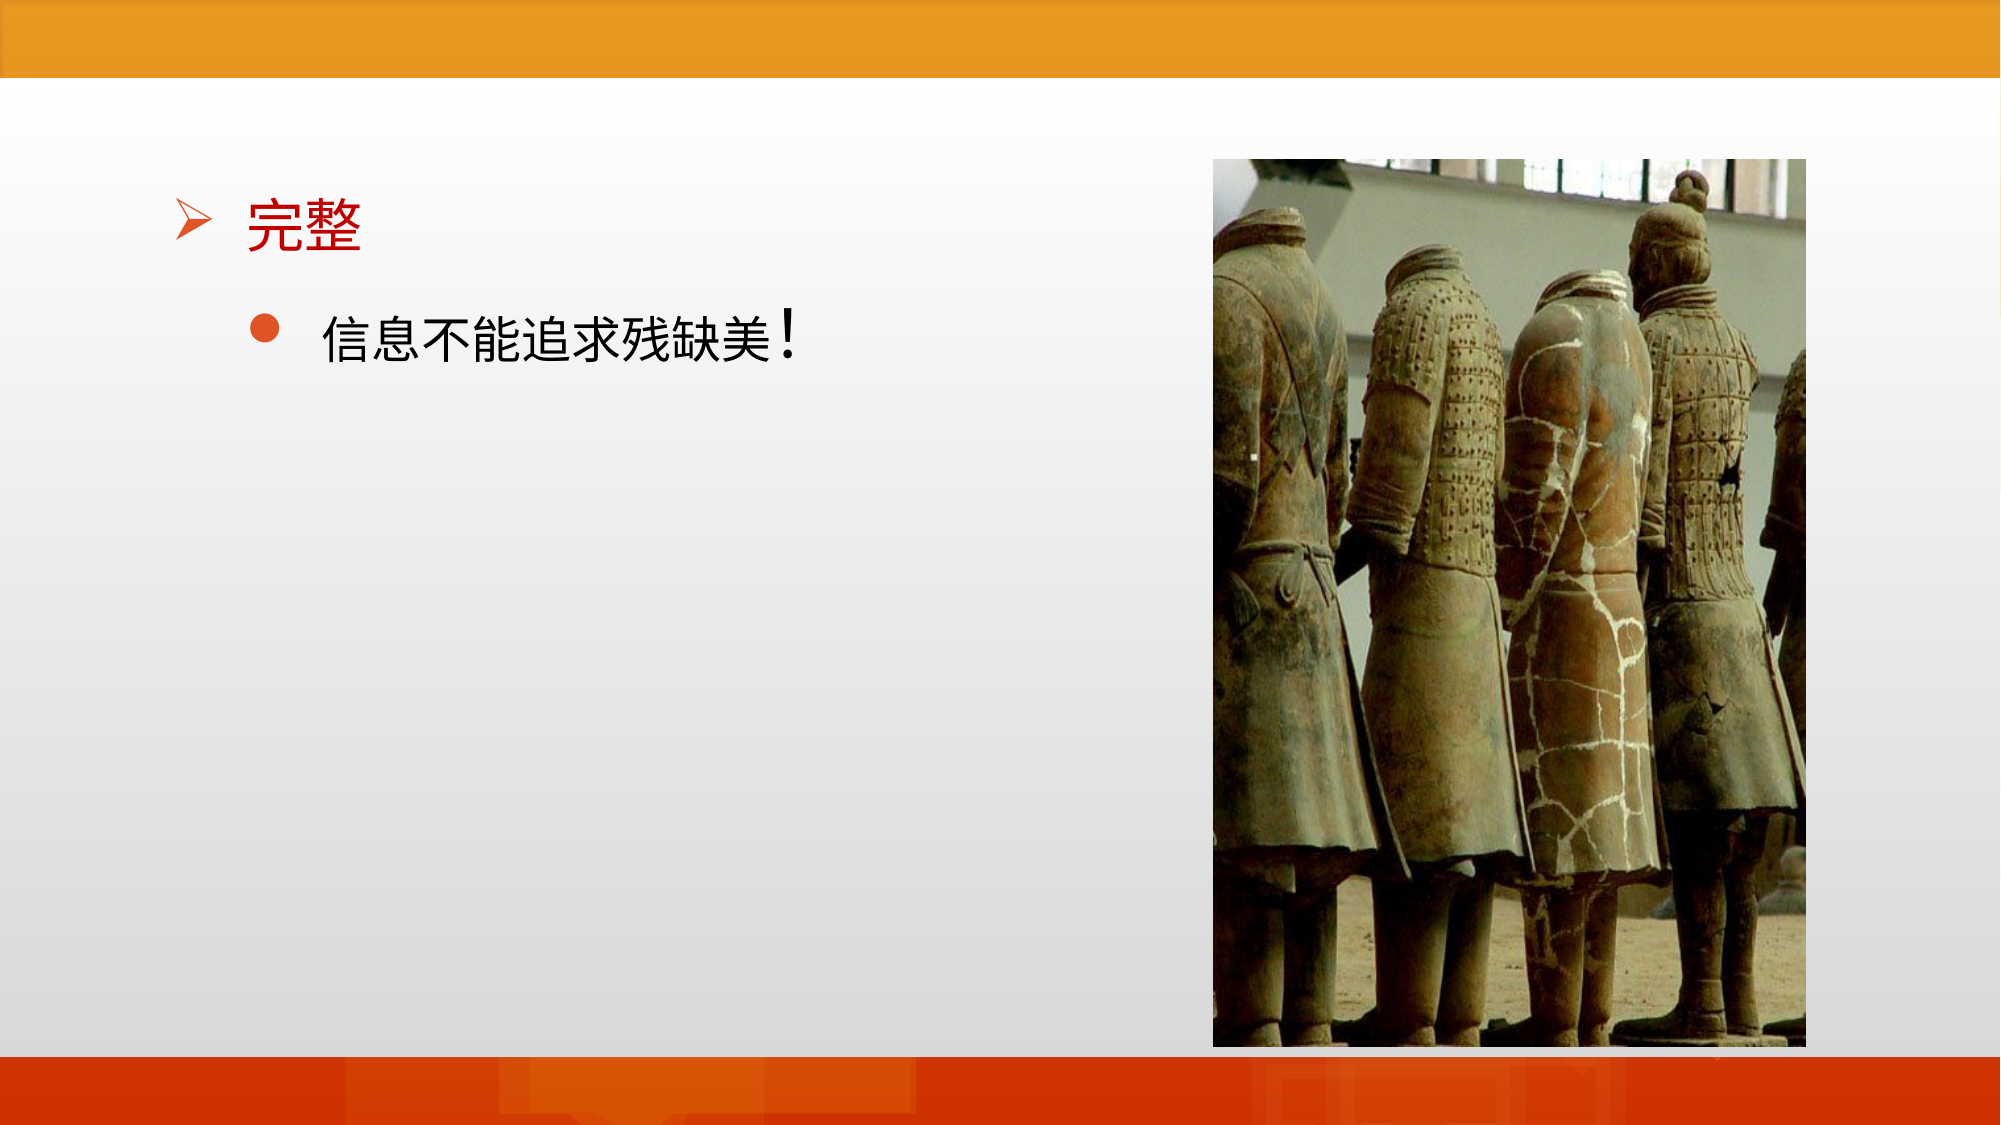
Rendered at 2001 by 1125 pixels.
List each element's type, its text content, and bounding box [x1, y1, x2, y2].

picture [1213, 159, 1806, 1047]
text_box 完整 信息不能追求残缺美！ [155, 184, 1159, 382]
text_box [0, 78, 2000, 1057]
